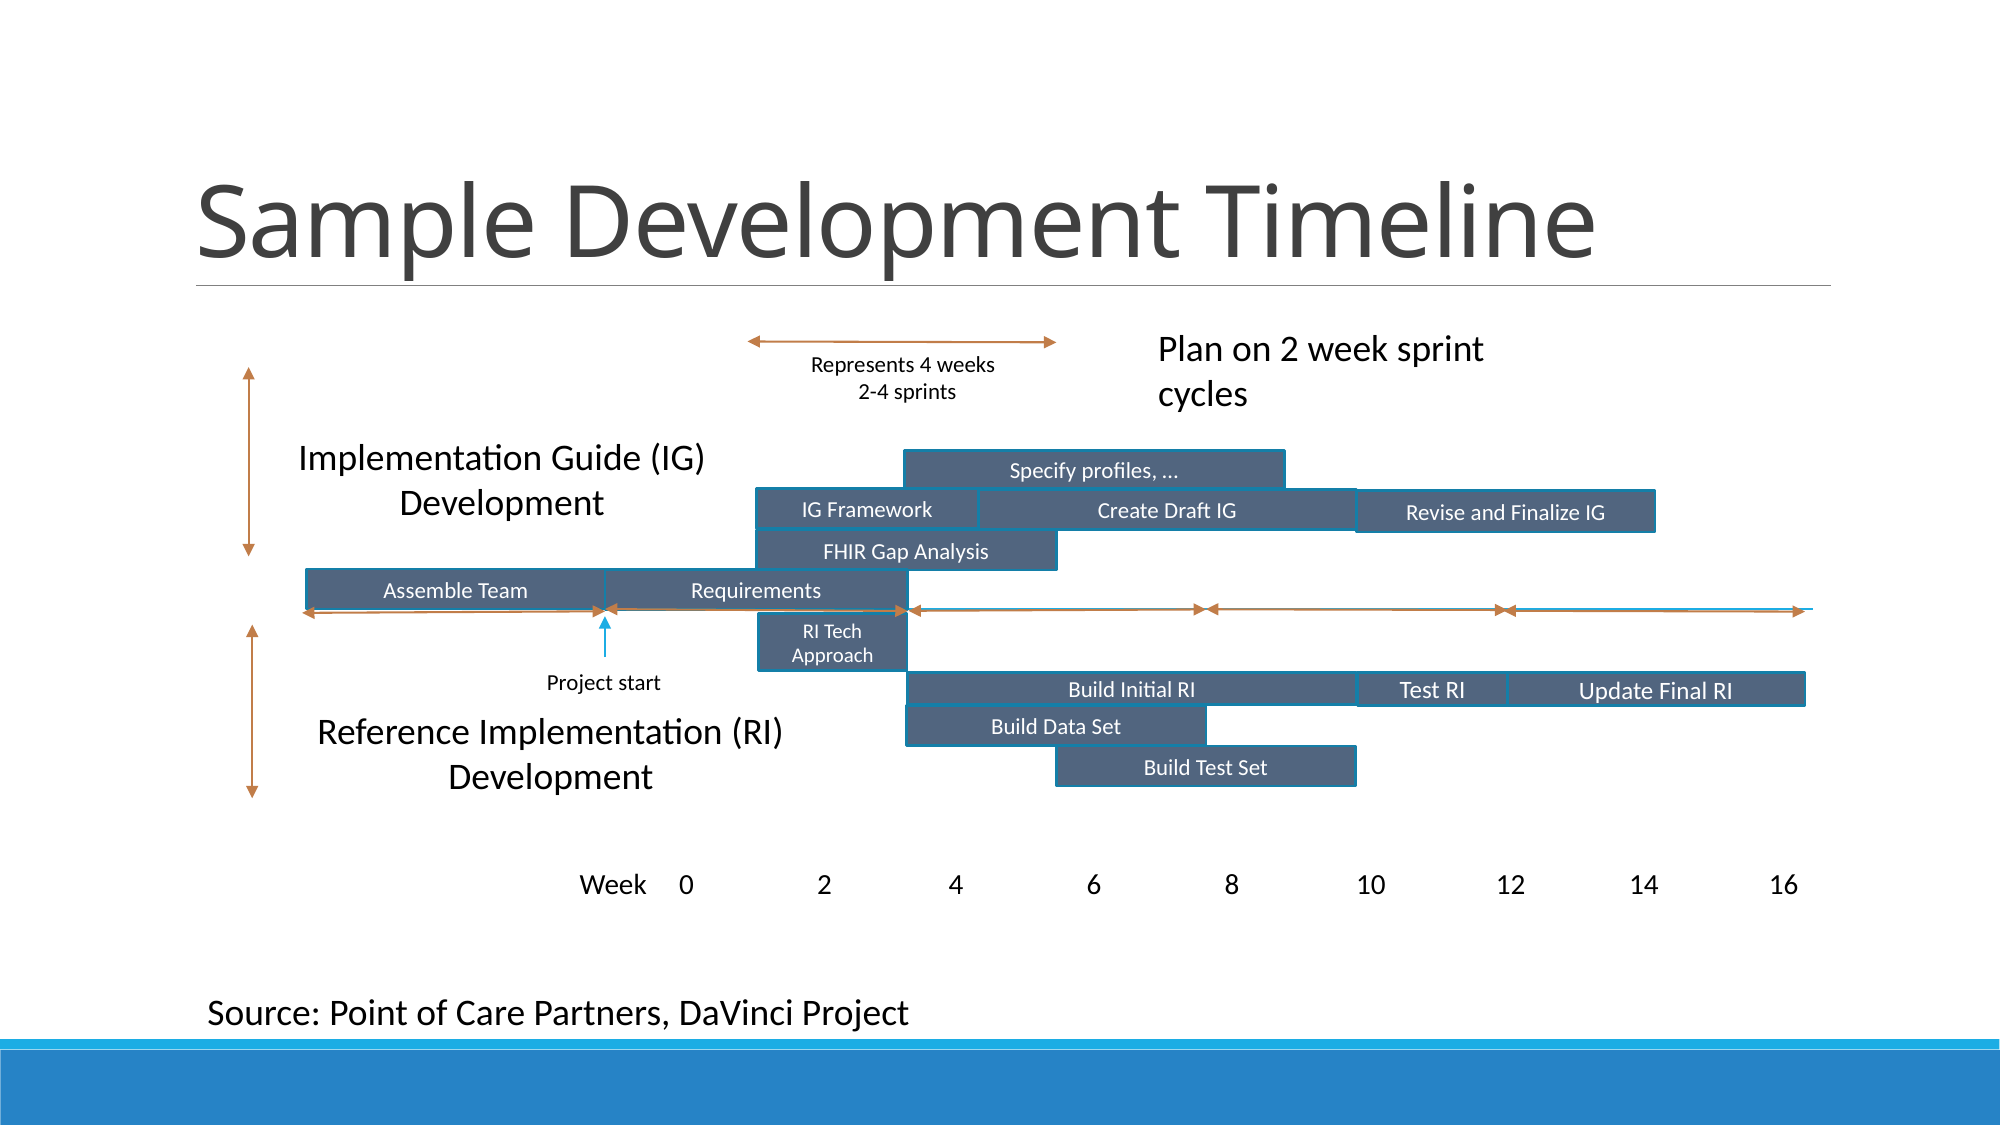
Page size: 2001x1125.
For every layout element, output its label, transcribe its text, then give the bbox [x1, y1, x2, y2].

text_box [610, 608, 907, 612]
text_box Build Test Set [1055, 745, 1357, 787]
text_box Assemble Team [305, 568, 604, 607]
text_box FHIR Gap Analysis [755, 530, 1058, 571]
text_box Implementation Guide (IG) Development [283, 426, 722, 531]
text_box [301, 610, 606, 614]
text_box RI Tech Approach [757, 620, 908, 672]
text_box Build Initial RI [906, 671, 1356, 706]
text_box Reference Implementation (RI) Development [302, 699, 800, 804]
text_box Project start [532, 660, 683, 703]
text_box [907, 608, 1207, 612]
text_box Plan on 2 week sprint cycles [1143, 316, 1595, 421]
text_box Week 0 2 4 6 8 10 12 14 16 [564, 858, 1823, 908]
text_box Revise and Finalize IG [1355, 489, 1656, 533]
text_box Update Final RI [1506, 671, 1806, 707]
text_box Requirements [604, 568, 909, 605]
title Sample Development Timeline [180, 47, 1830, 285]
text_box Build Data Set [905, 704, 1207, 747]
text_box IG Framework [755, 487, 977, 530]
text_box Represents 4 weeks 2-4 sprints [796, 351, 1020, 412]
text_box Test RI [1356, 671, 1506, 707]
text_box Specify profiles, … [903, 449, 1286, 490]
text_box Create Draft IG [977, 488, 1358, 531]
text_box Source: Point of Care Partners, DaVinci Project [192, 980, 926, 1041]
